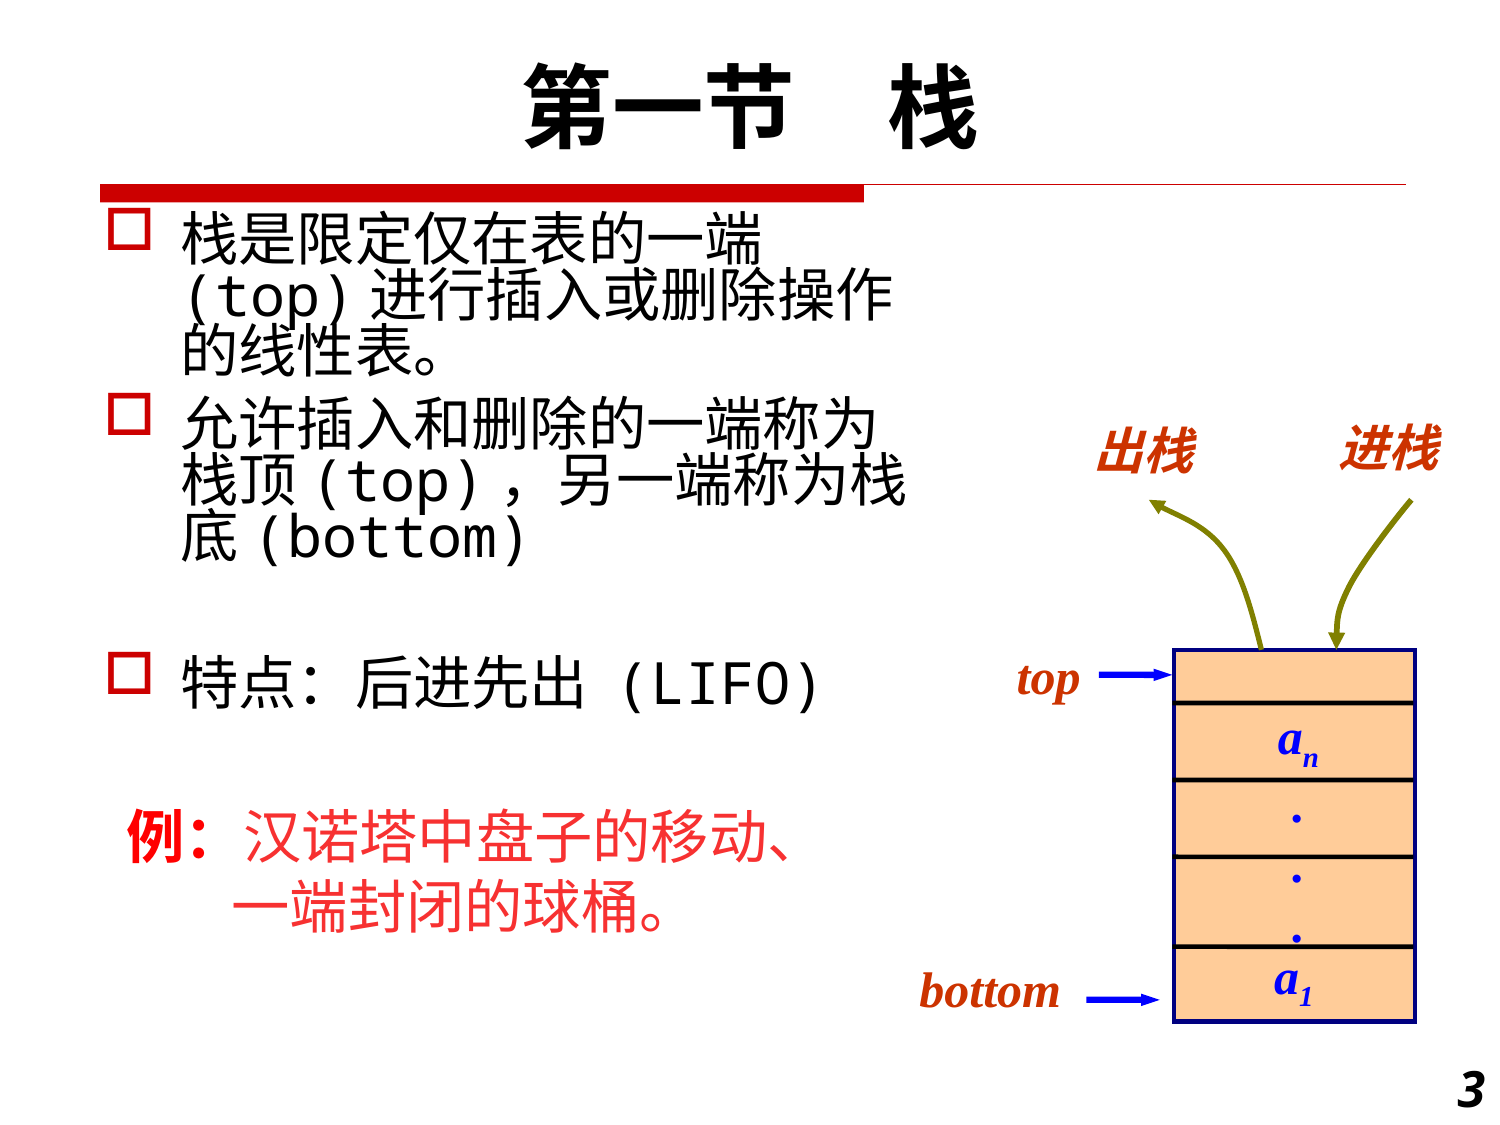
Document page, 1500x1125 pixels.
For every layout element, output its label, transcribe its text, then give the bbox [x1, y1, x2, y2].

text_box 例：汉诺塔中盘子的移动、 一端封闭的球桶。 [111, 792, 885, 948]
text_box 3 [1400, 1049, 1500, 1125]
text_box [898, 408, 1455, 1026]
text_box 第一节 栈 [56, 42, 1444, 168]
list 栈是限定仅在表的一端(top)进行插入或删除操作的线性表。 允许插入和删除的一端称为栈顶(top)，另一端称为栈底(bottom) 特点：后进先出 (LIFO) [88, 208, 951, 770]
